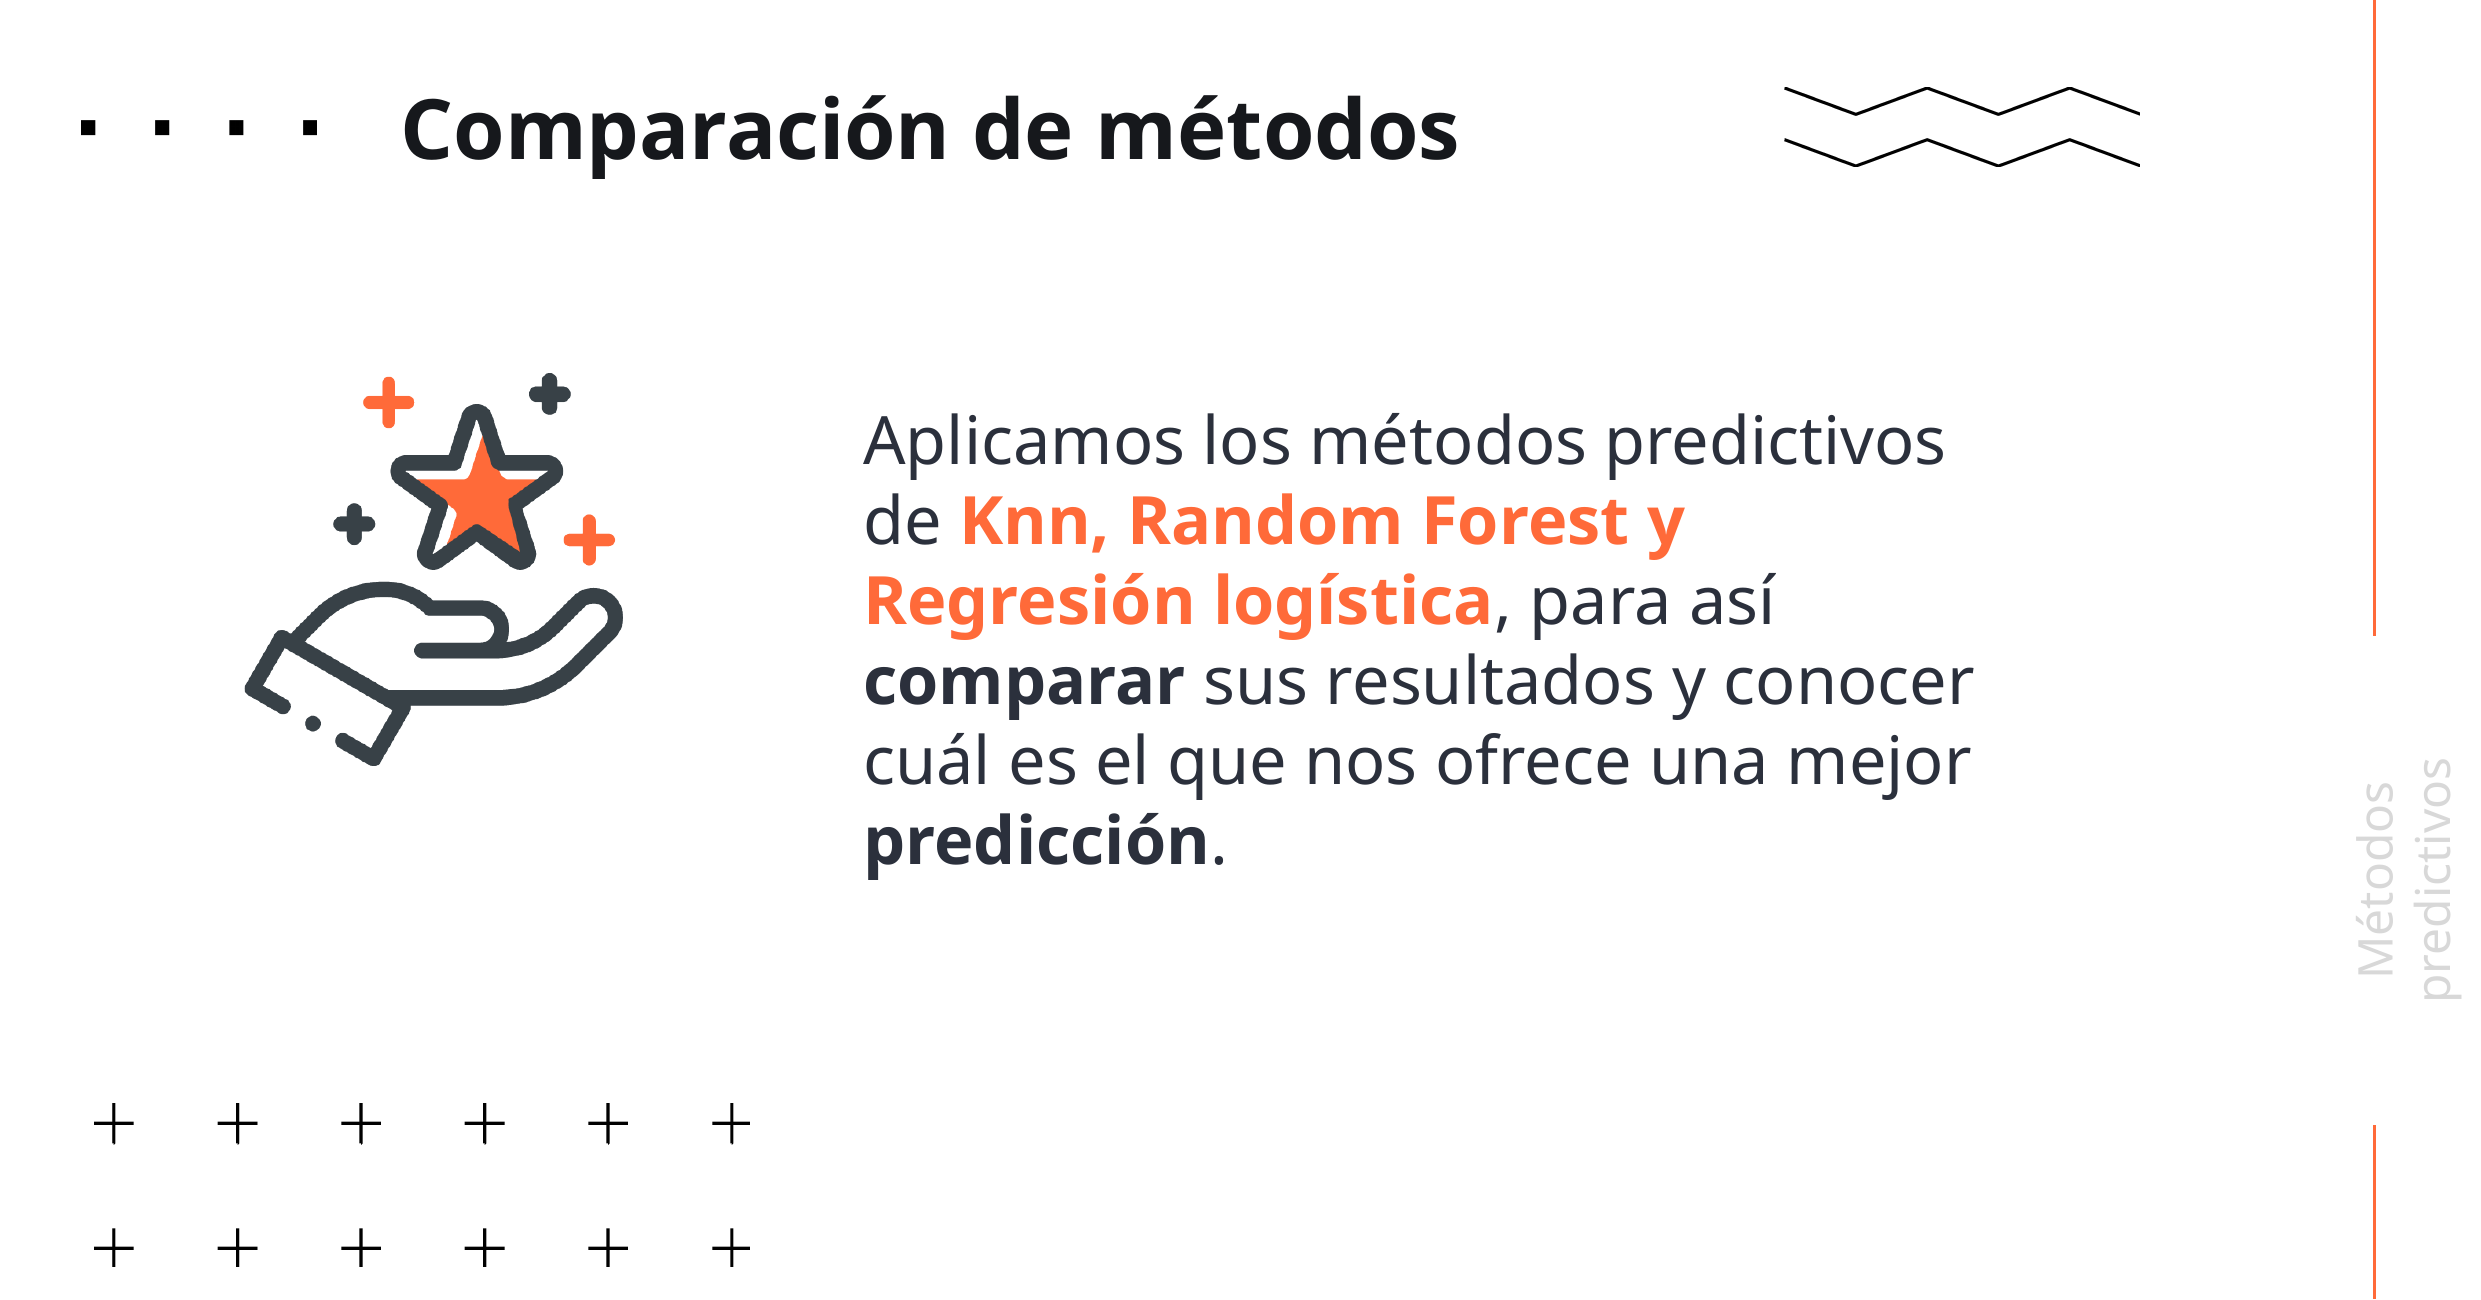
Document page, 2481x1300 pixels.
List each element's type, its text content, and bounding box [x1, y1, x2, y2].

text_box Comparación de métodos [376, 67, 1889, 186]
text_box Aplicamos los métodos predictivos de Knn, Random Forest y Regresión logística, para así comparar sus resultados y conocer cuál es el que nos ofrece una mejor predicción. [839, 373, 2048, 1139]
picture [237, 373, 630, 766]
text_box Métodos predictivos [2320, 633, 2429, 1128]
picture [1784, 86, 2140, 167]
picture [94, 1103, 751, 1267]
picture [81, 116, 317, 138]
